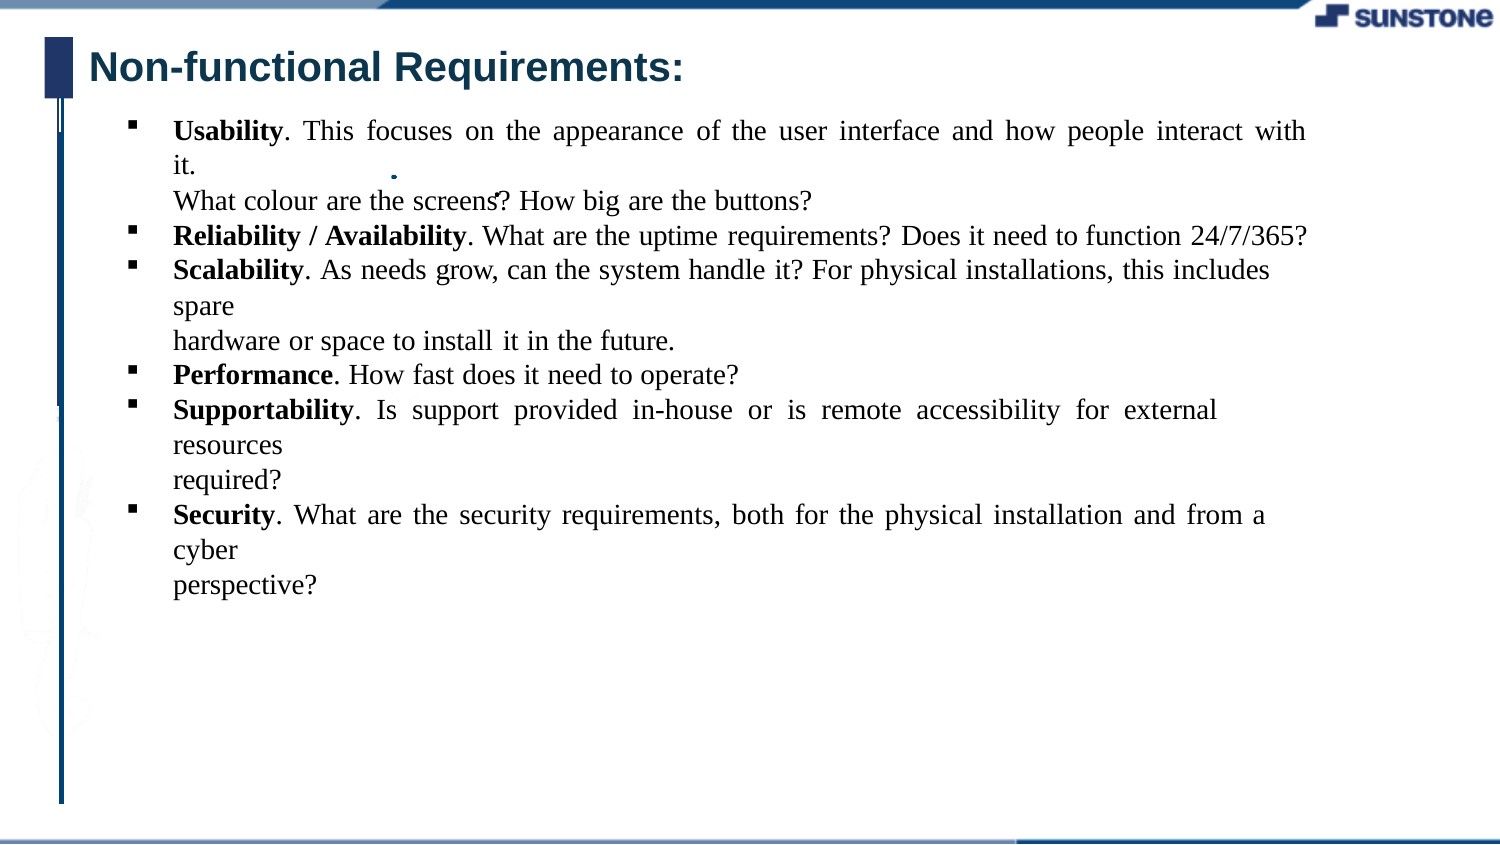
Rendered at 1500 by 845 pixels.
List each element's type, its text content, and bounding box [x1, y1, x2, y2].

picture [0, 0, 1500, 844]
title Non-functional Requirements: [86, 37, 686, 181]
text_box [61, 104, 65, 805]
text_box Usability. This focuses on the appearance of the user interface and how people interact with it. What colour are the screens? How big are the buttons? Reliability / Availability. What are the uptime requirements? Does it need to function 24/7/365? Scalability. As needs grow, can the system handle it? For physical installations, this includes spare hardware or space to install it in the future. Performance. How fast does it need to operate? Supportability. Is support provided in-house or is remote accessibility for external resources required? Security. What are the security requirements, both for the physical installation and from a cyber perspective? [124, 109, 1340, 601]
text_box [17, 96, 101, 805]
